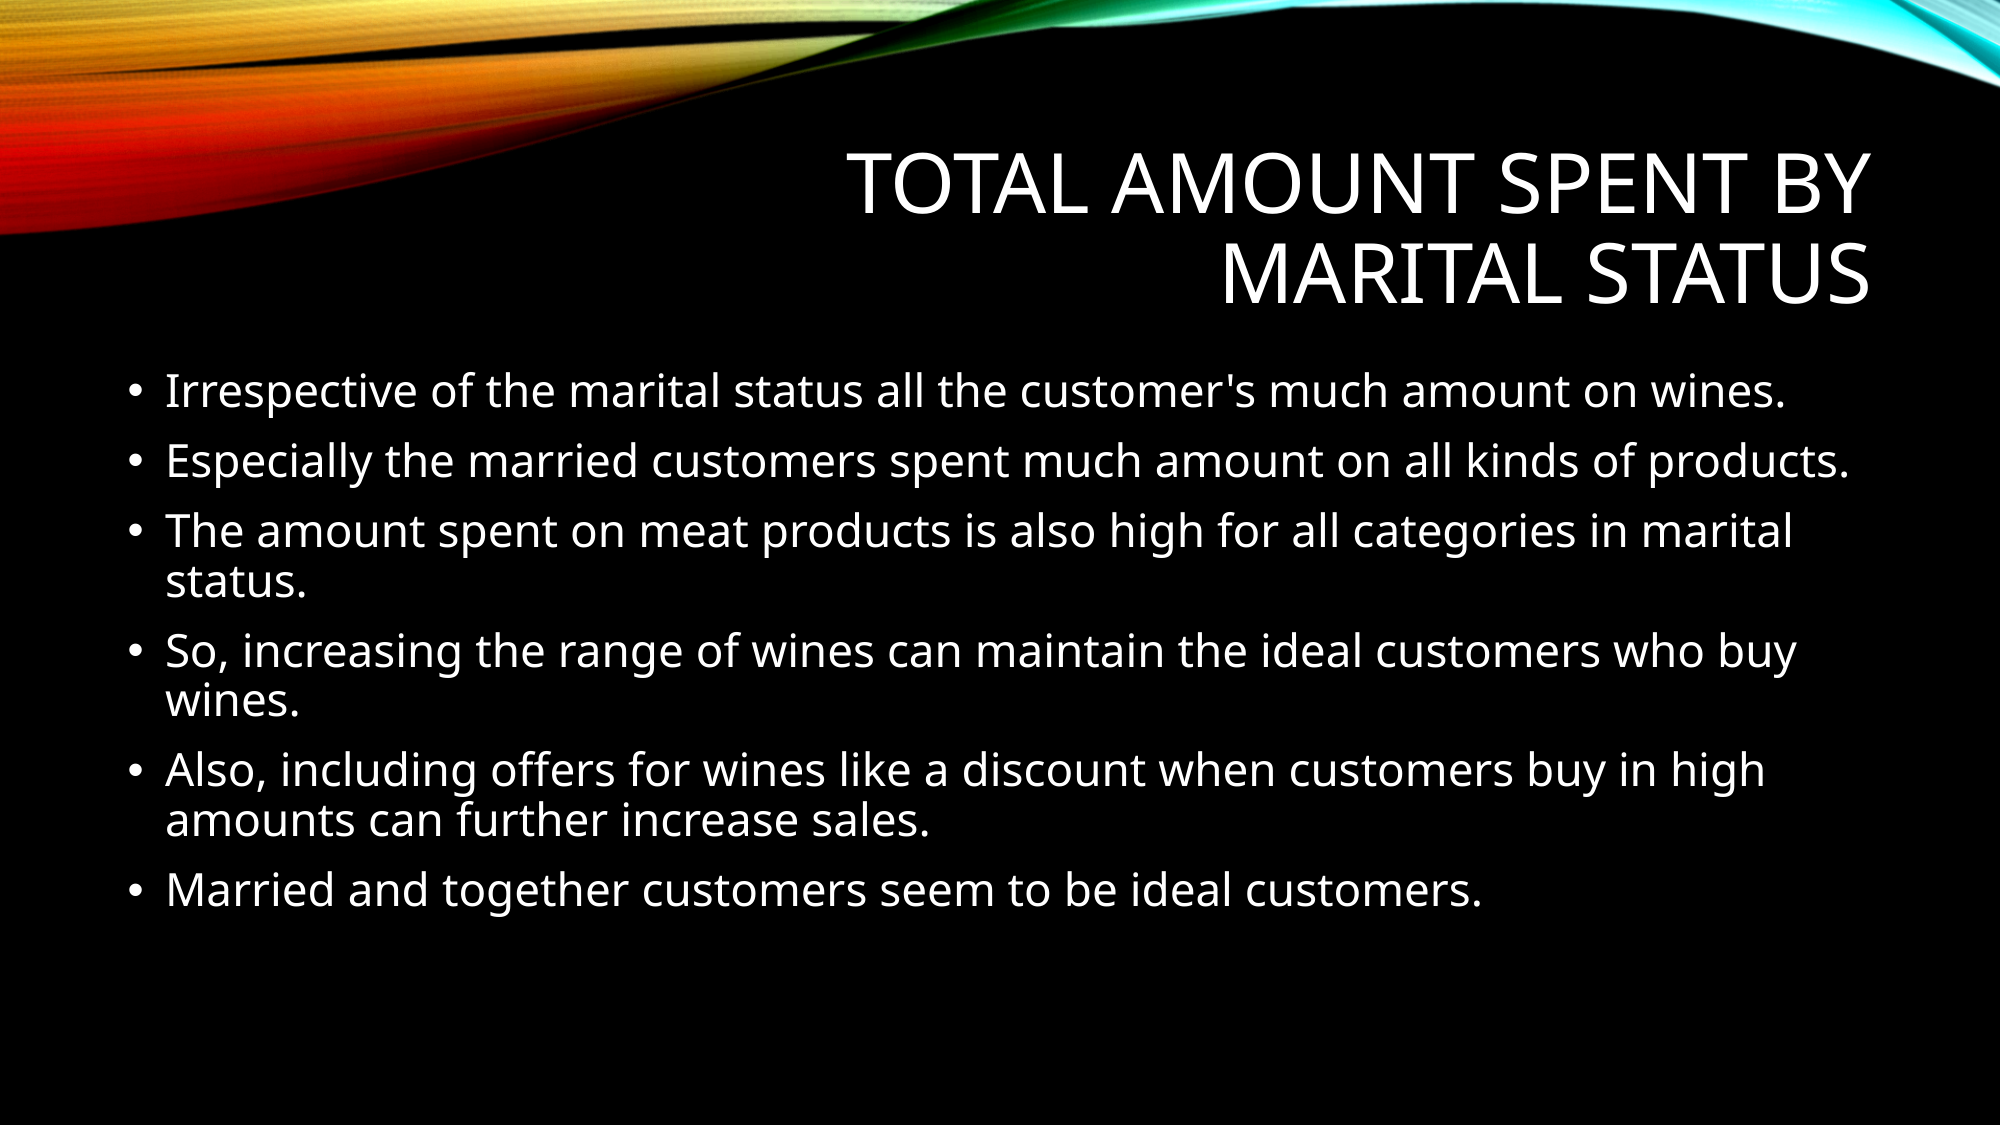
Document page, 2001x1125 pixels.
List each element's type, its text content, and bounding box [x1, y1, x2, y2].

title Total amount spent by marital status [474, 125, 1888, 338]
picture [0, 0, 2000, 237]
list Irrespective of the marital status all the customer's much amount on wines. Especially the married customers spent much amount on all kinds of products. The amount spent on meat products is also high for all categories in marital status. So, increasing the range of wines can maintain the ideal customers who buy wines. Also, including offers for wines like a discount when customers buy in high amounts can further increase sales. Married and together customers seem to be ideal customers. [112, 360, 1888, 1021]
